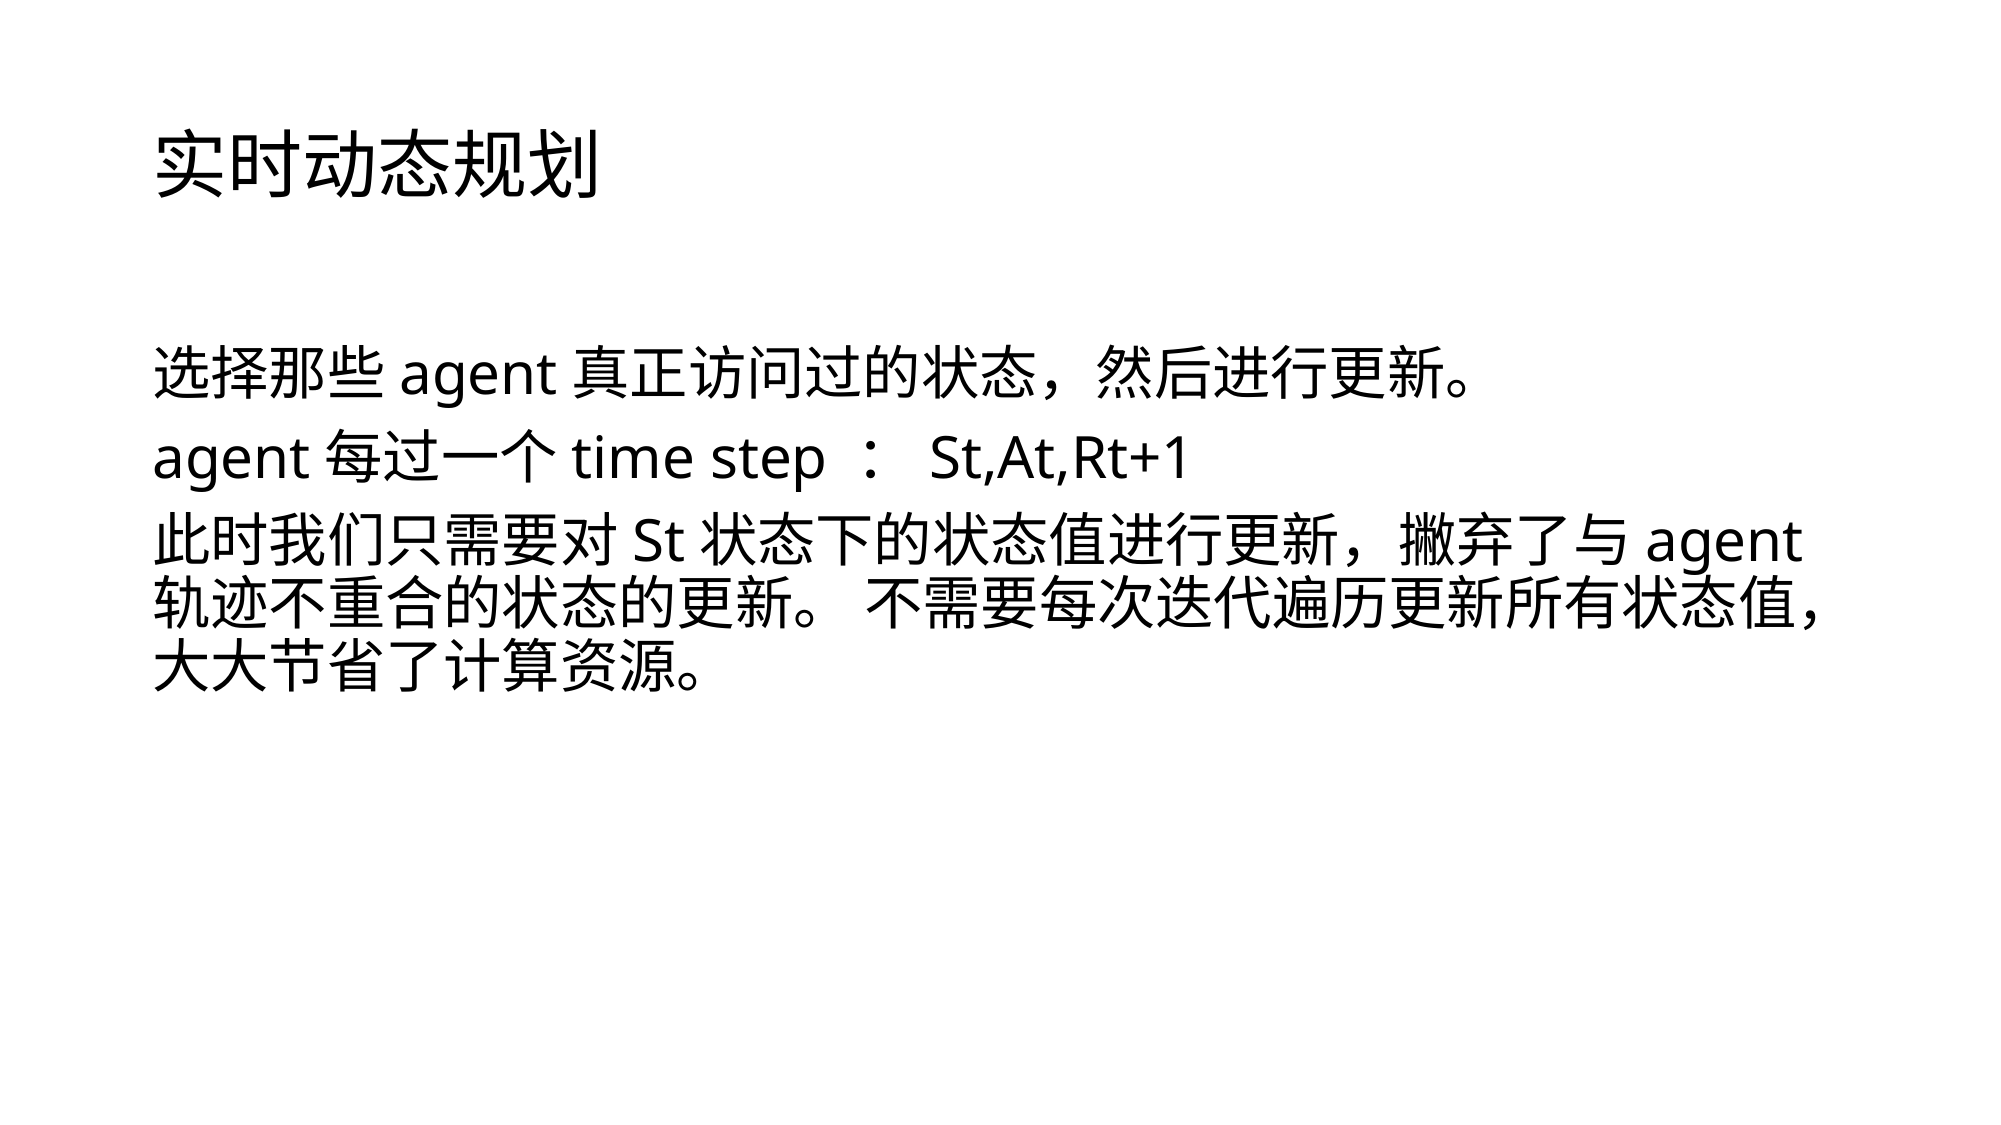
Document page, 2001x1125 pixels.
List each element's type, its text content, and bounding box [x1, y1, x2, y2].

title 实时动态规划 [137, 59, 1863, 278]
